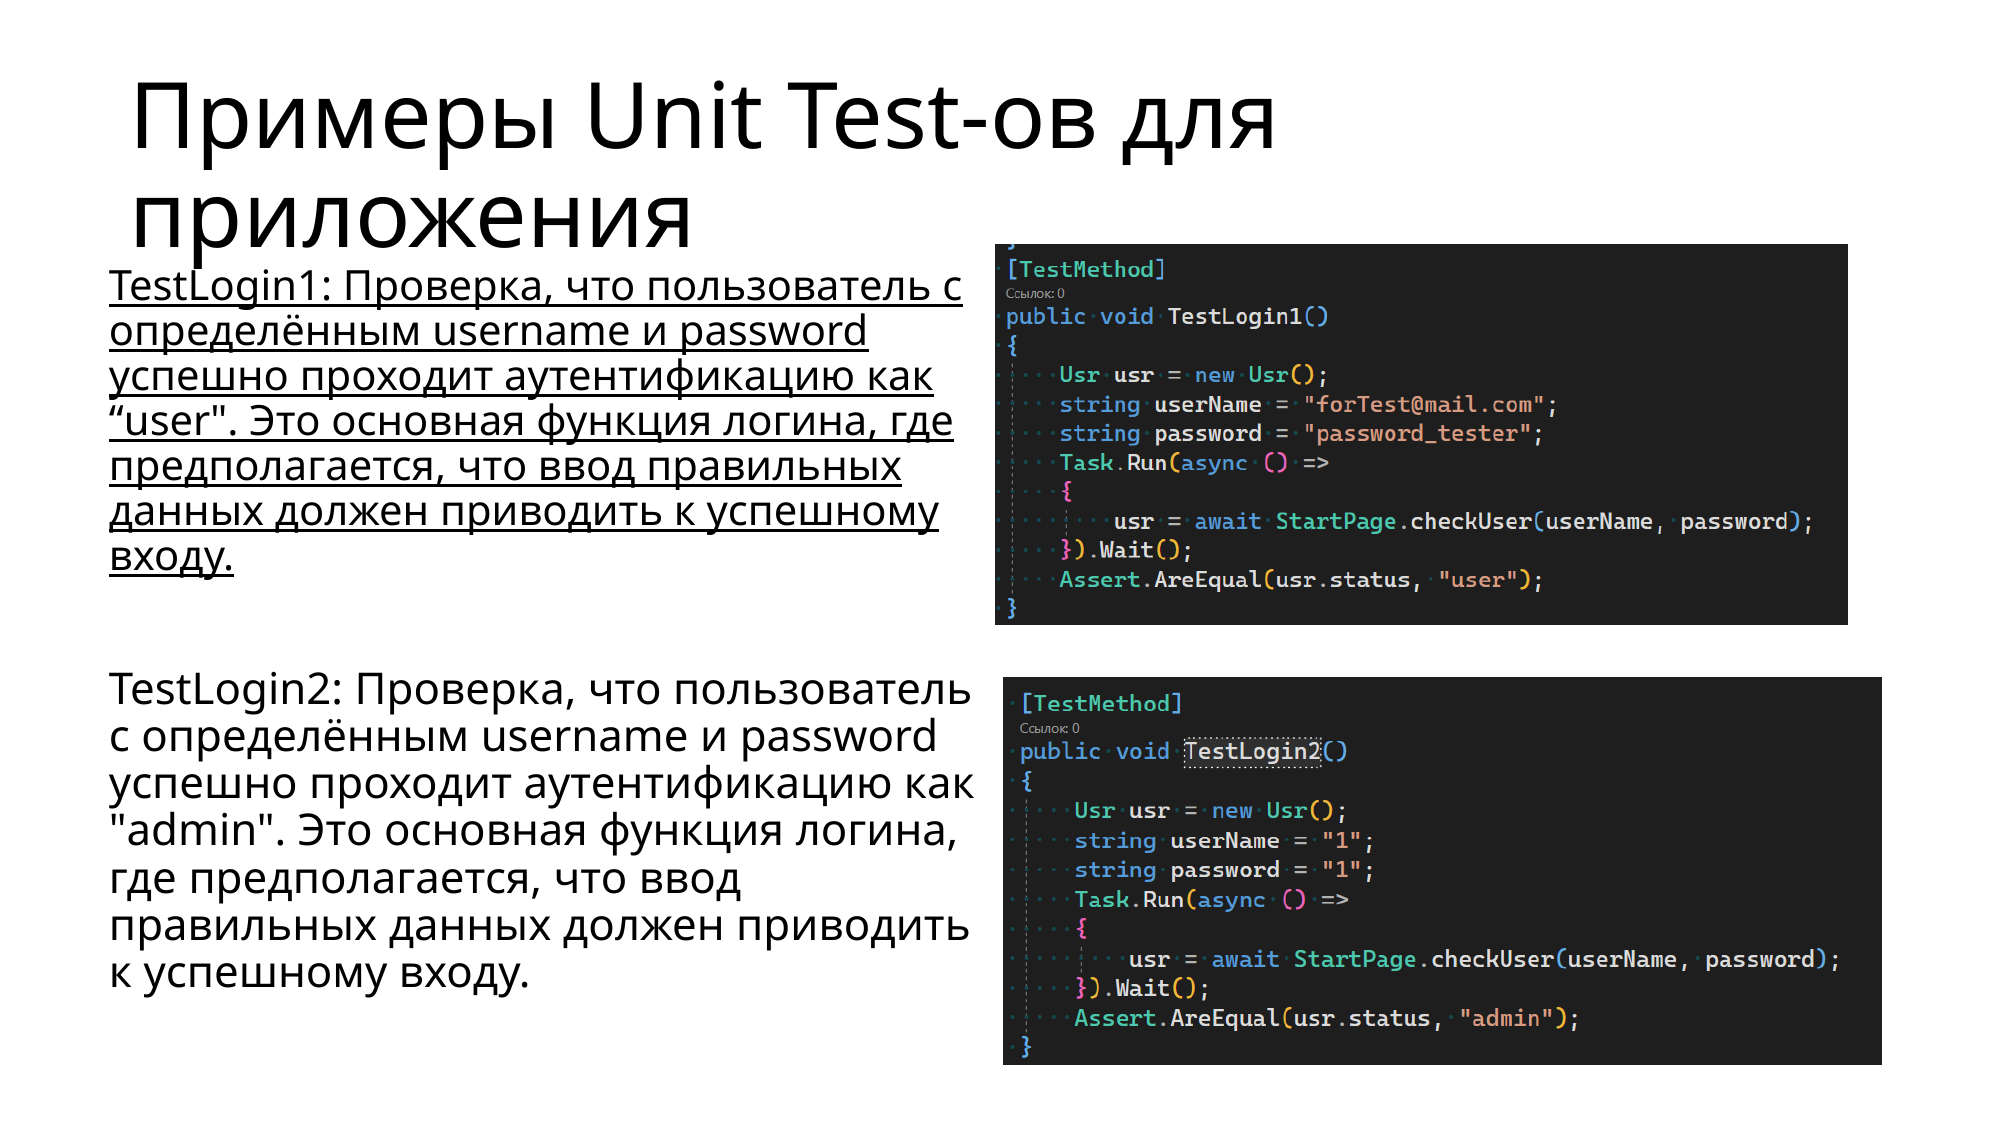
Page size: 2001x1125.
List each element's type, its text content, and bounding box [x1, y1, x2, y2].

picture [1003, 677, 1882, 1065]
picture [995, 244, 1848, 625]
list TestLogin1: Проверка, что пользователь с определённым username и password успешно проходит аутентификацию как “user". Это основная функция логина, где предполагается, что ввод правильных данных должен приводить к успешному входу. TestLogin2: Проверка, что пользователь с определённым username и password успешно проходит аутентификацию как "admin". Это основная функция логина, где предполагается, что ввод правильных данных должен приводить к успешному входу. [93, 257, 1004, 971]
title Примеры Unit Test-ов для приложения [114, 59, 1840, 257]
